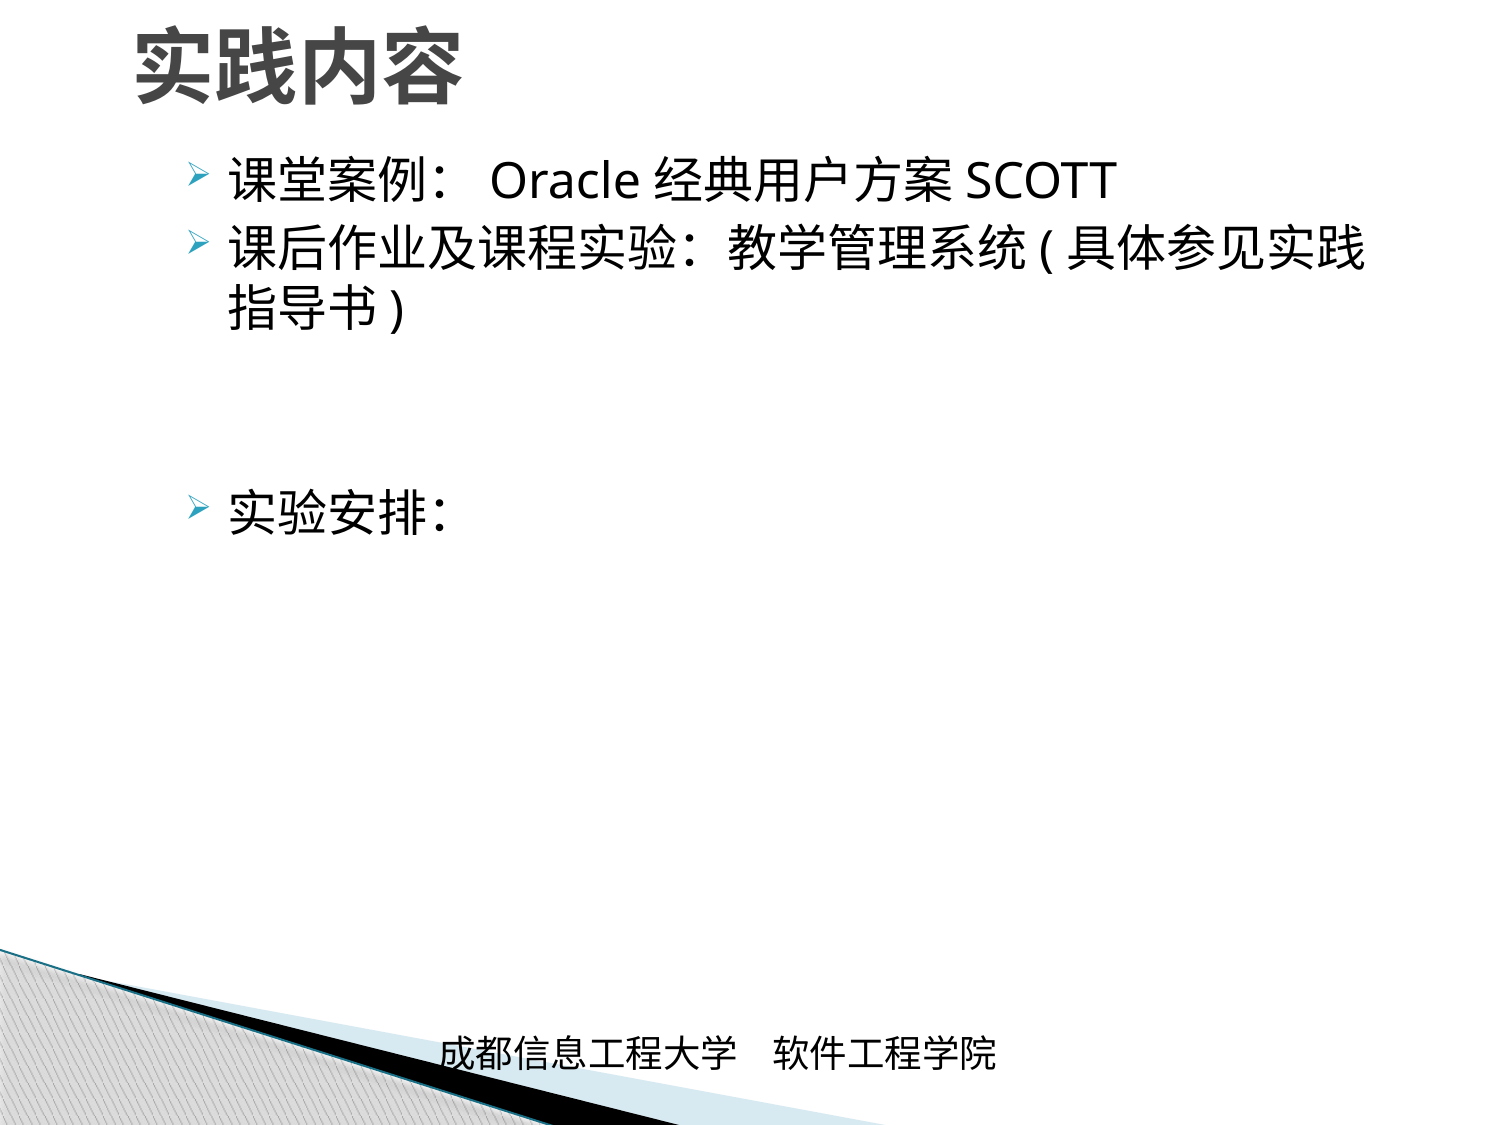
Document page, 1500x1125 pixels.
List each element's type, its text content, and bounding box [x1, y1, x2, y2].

list 课堂案例：Oracle经典用户方案SCOTT 课后作业及课程实验：教学管理系统(具体参见实践指导书) 实验安排： [152, 140, 1428, 329]
title 实践内容 [117, 0, 1362, 129]
